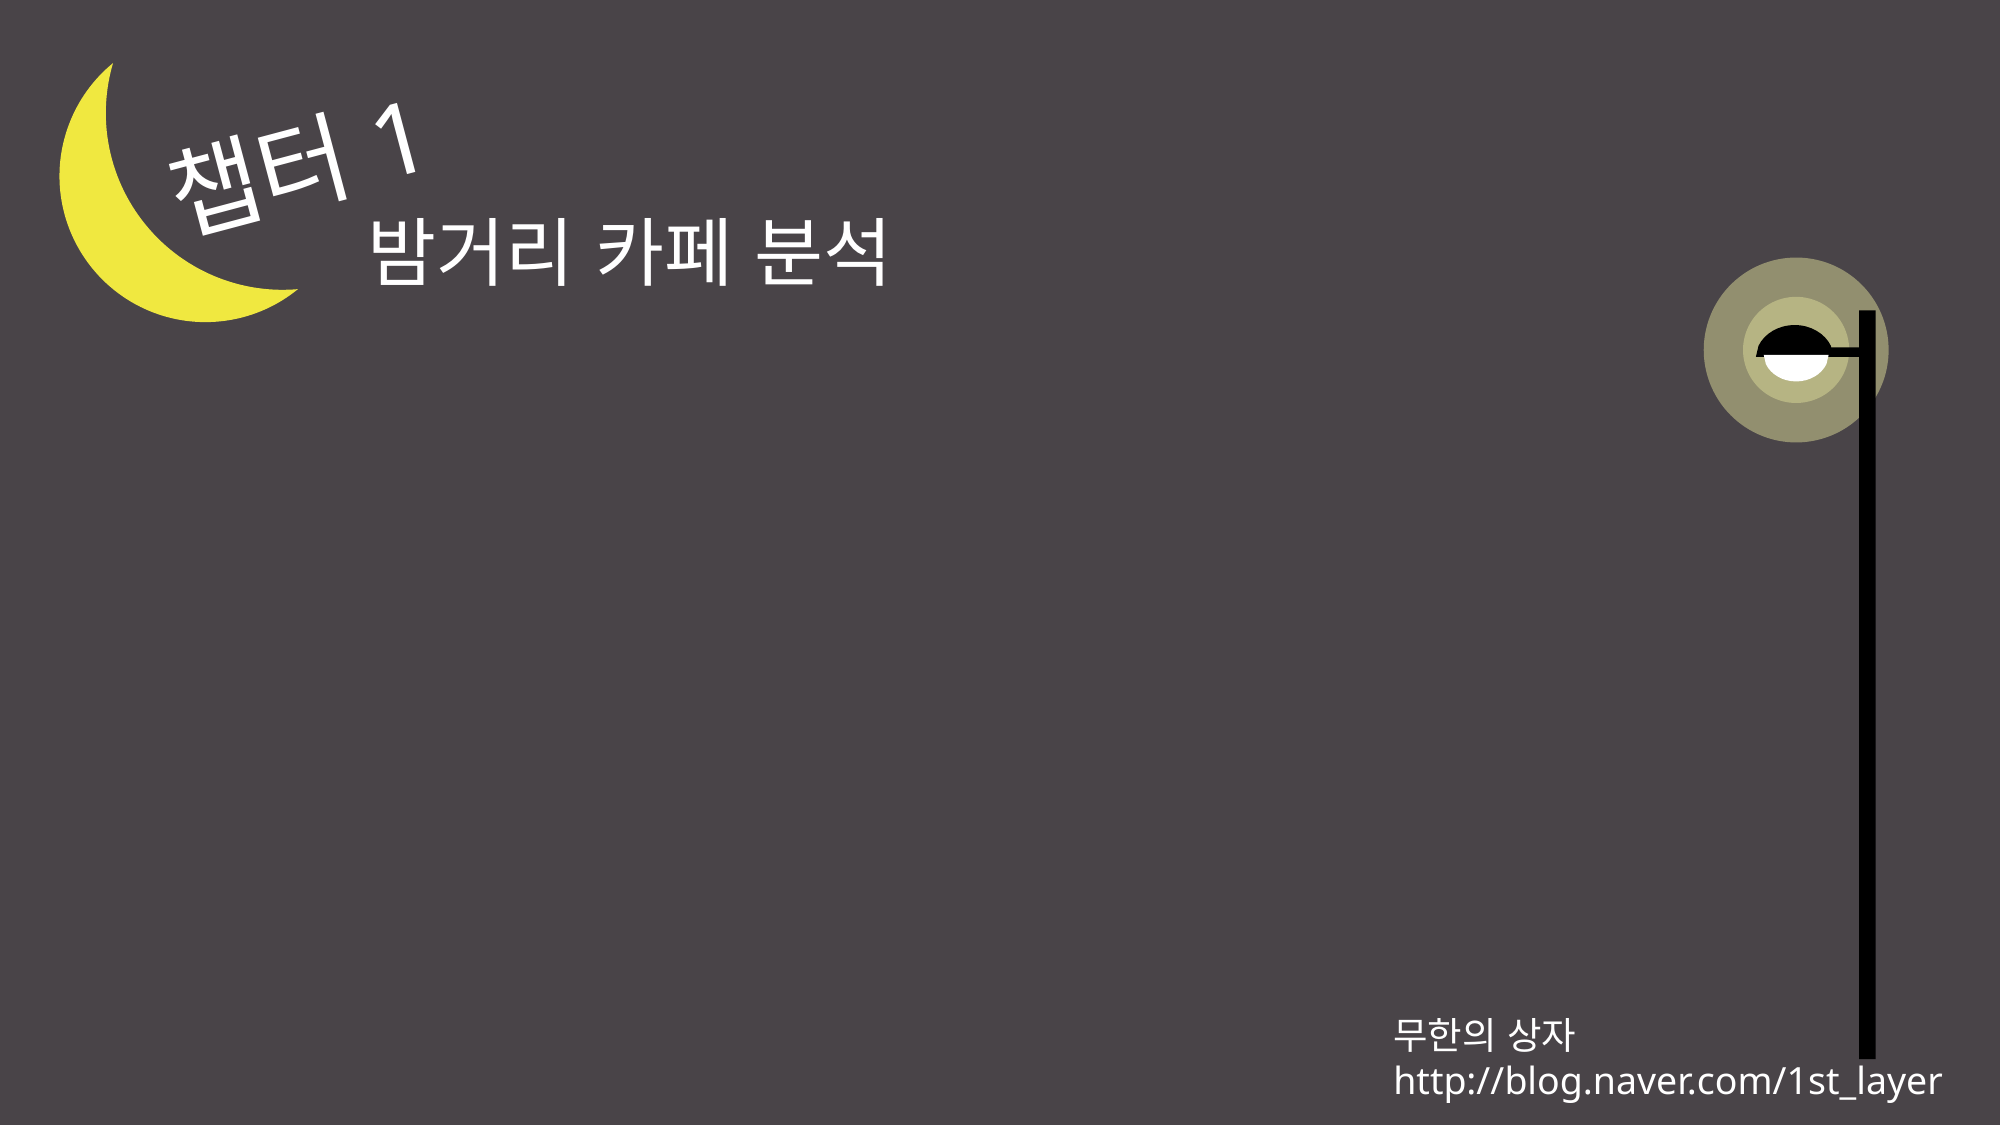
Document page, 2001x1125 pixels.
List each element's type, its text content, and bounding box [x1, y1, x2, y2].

text_box 무한의 상자 http://blog.naver.com/1st_layer [1378, 1004, 1959, 1110]
text_box 밤거리 카페 분석 [353, 197, 908, 303]
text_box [1703, 257, 1889, 1060]
text_box [58, 60, 302, 324]
text_box 챕터1 [138, 59, 458, 266]
